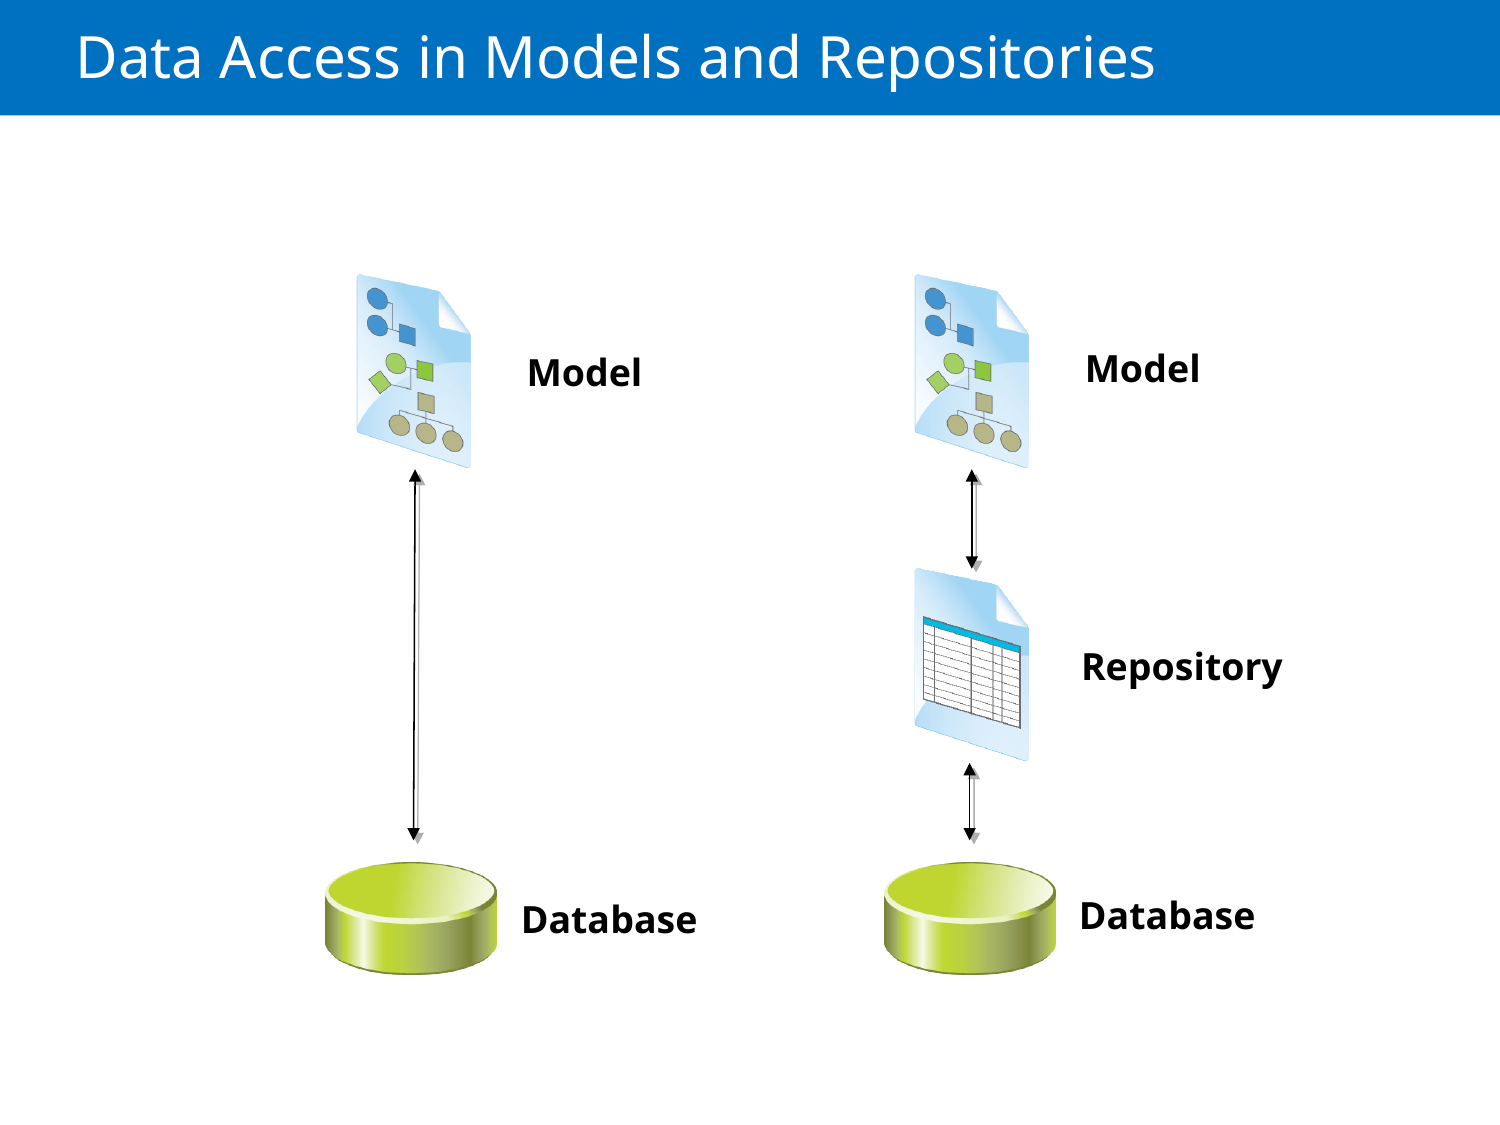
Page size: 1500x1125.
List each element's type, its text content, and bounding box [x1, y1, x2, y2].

text_box Database [506, 888, 713, 949]
picture [325, 862, 498, 976]
text_box Model [1069, 337, 1216, 398]
picture [913, 274, 1031, 470]
picture [913, 568, 1031, 764]
title Data Access in Models and Repositories [75, 0, 1351, 122]
picture [355, 274, 472, 470]
text_box Model [511, 341, 658, 402]
text_box Repository [1066, 635, 1298, 696]
text_box Database [1064, 884, 1271, 944]
picture [883, 862, 1056, 976]
